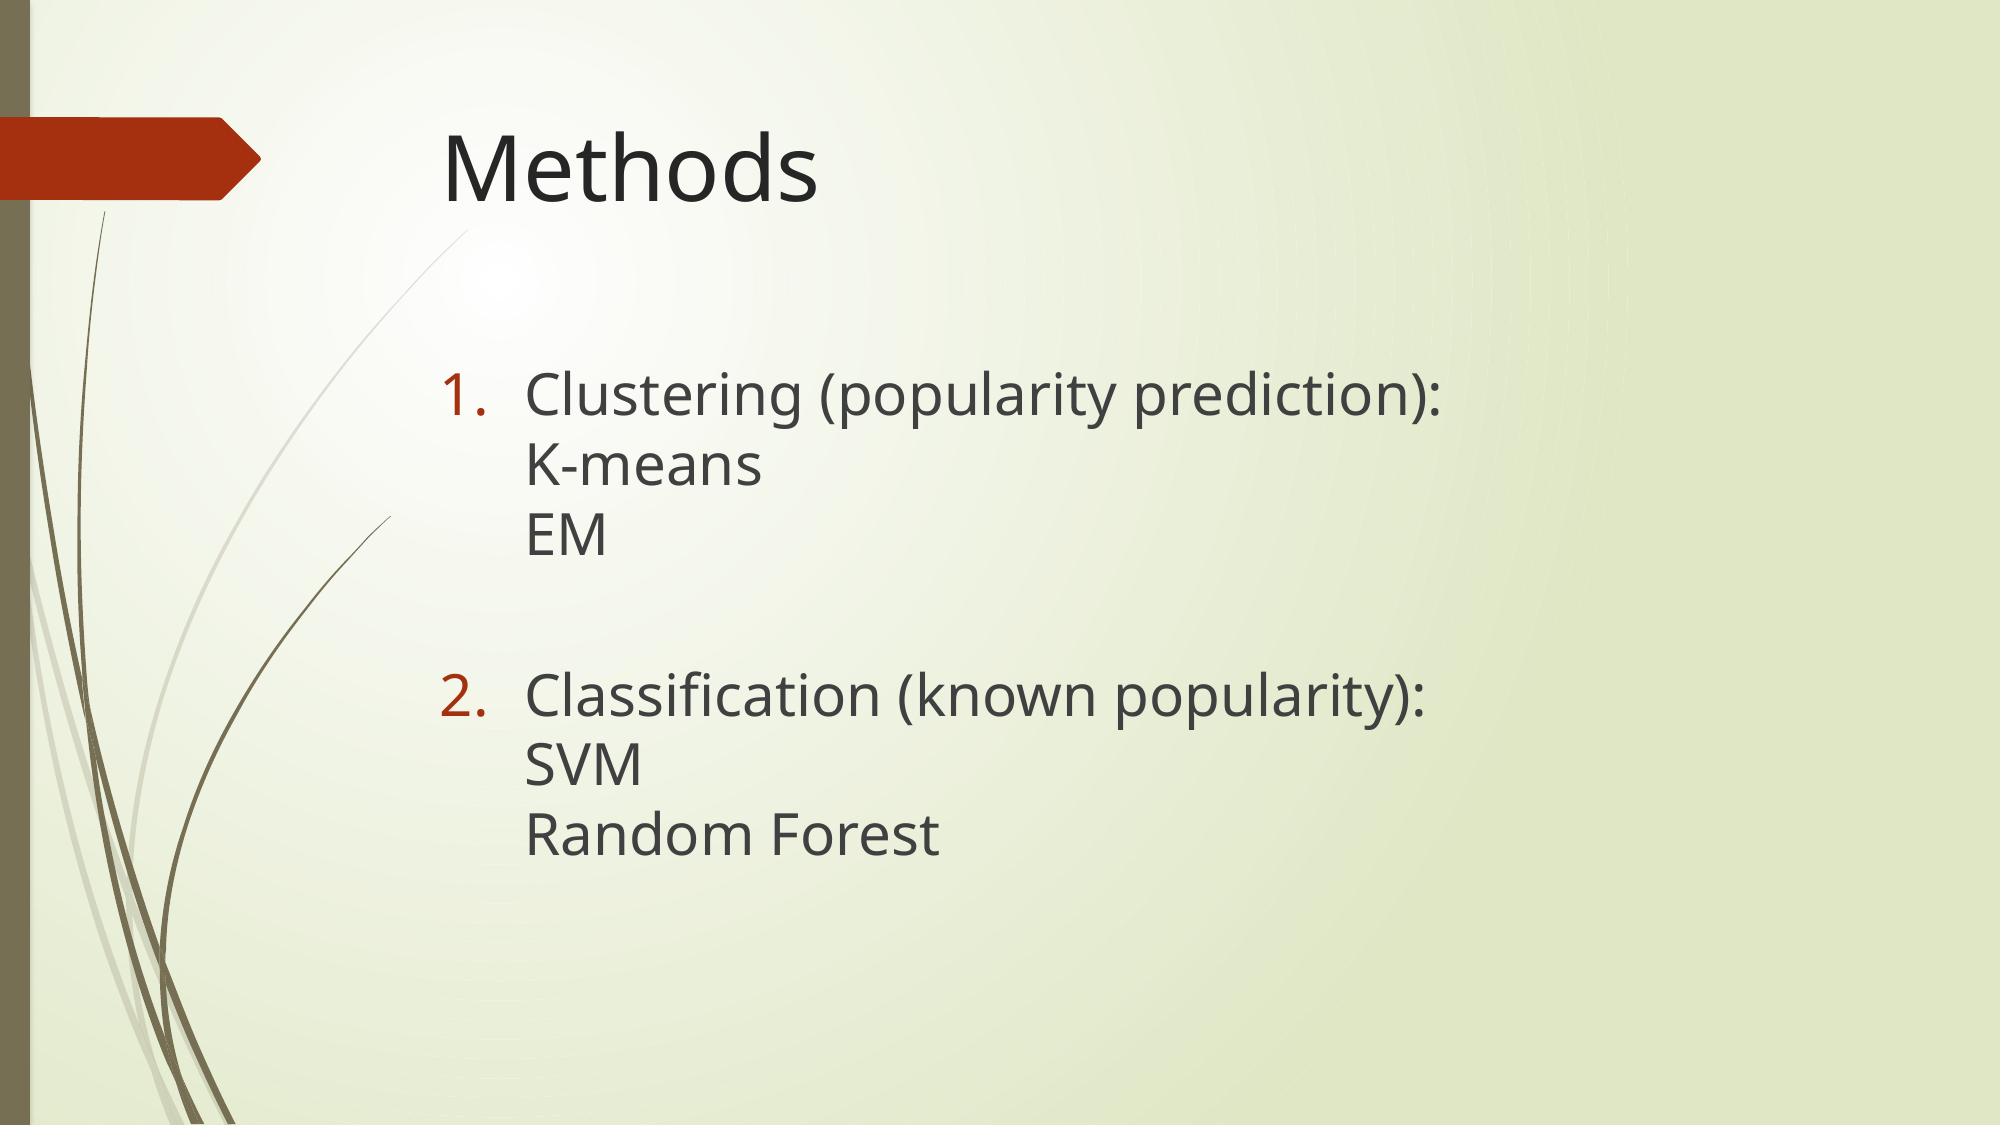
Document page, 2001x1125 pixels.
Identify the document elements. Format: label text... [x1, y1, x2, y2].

list Clustering (popularity prediction): K-means EM Classification (known popularity): SVM Random Forest [424, 350, 1888, 970]
title Methods [425, 102, 1888, 313]
